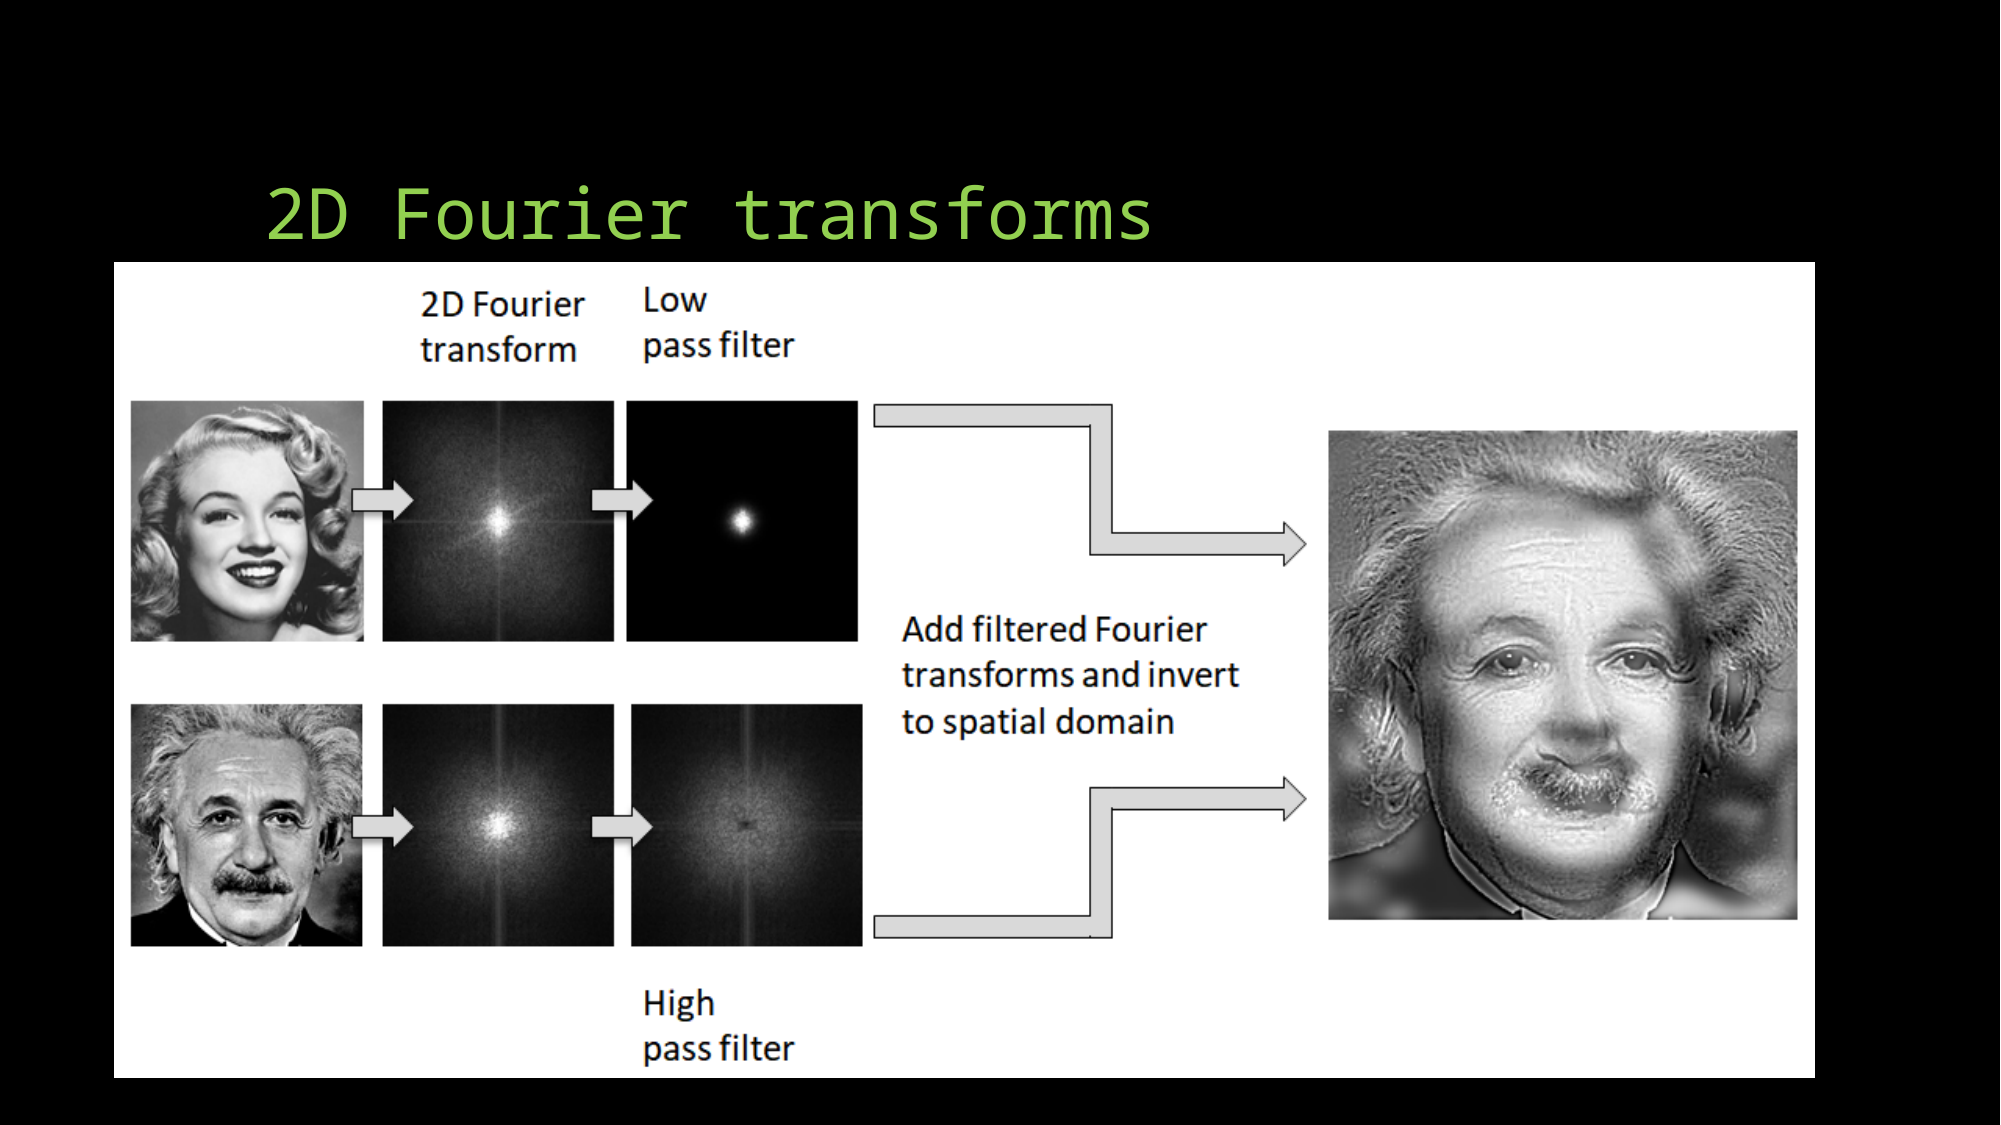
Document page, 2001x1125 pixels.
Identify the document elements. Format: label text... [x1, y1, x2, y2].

picture [114, 262, 1815, 1079]
title 2D Fourier transforms [249, 75, 1750, 262]
